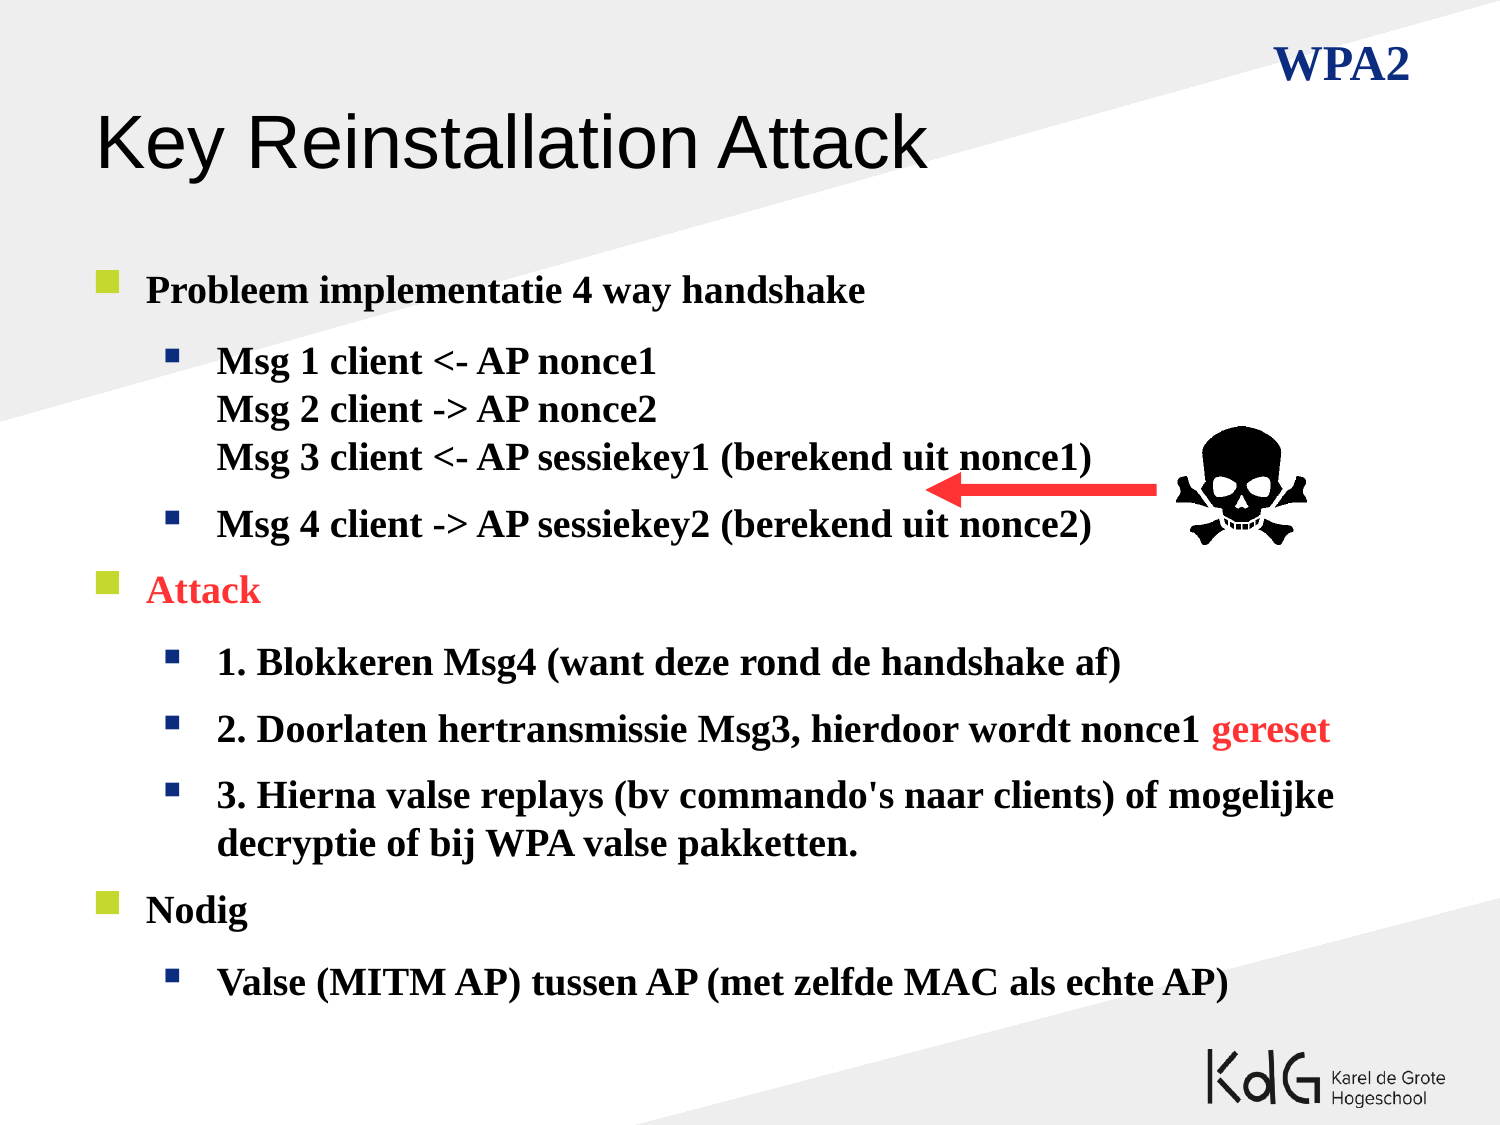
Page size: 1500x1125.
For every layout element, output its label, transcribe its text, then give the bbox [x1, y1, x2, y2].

text_box Key Reinstallation Attack [95, 44, 1425, 233]
picture [1199, 1042, 1471, 1113]
text_box Probleem implementatie 4 way handshake Msg 1 client <- AP nonce1 Msg 2 client -> AP nonce2 Msg 3 client <- AP sessiekey1 (berekend uit nonce1) Msg 4 client -> AP sessiekey2 (berekend uit nonce2) Attack 1. Blokkeren Msg4 (want deze rond de handshake af) 2. Doorlaten hertransmissie Msg3, hierdoor wordt nonce1 gereset 3. Hierna valse replays (bv commando's naar clients) of mogelijke decryptie of bij WPA valse pakketten. Nodig Valse (MITM AP) tussen AP (met zelfde MAC als echte AP) [74, 263, 1425, 1006]
picture [1175, 425, 1307, 545]
text_box [925, 483, 1157, 497]
text_box WPA2 [1221, 30, 1411, 94]
